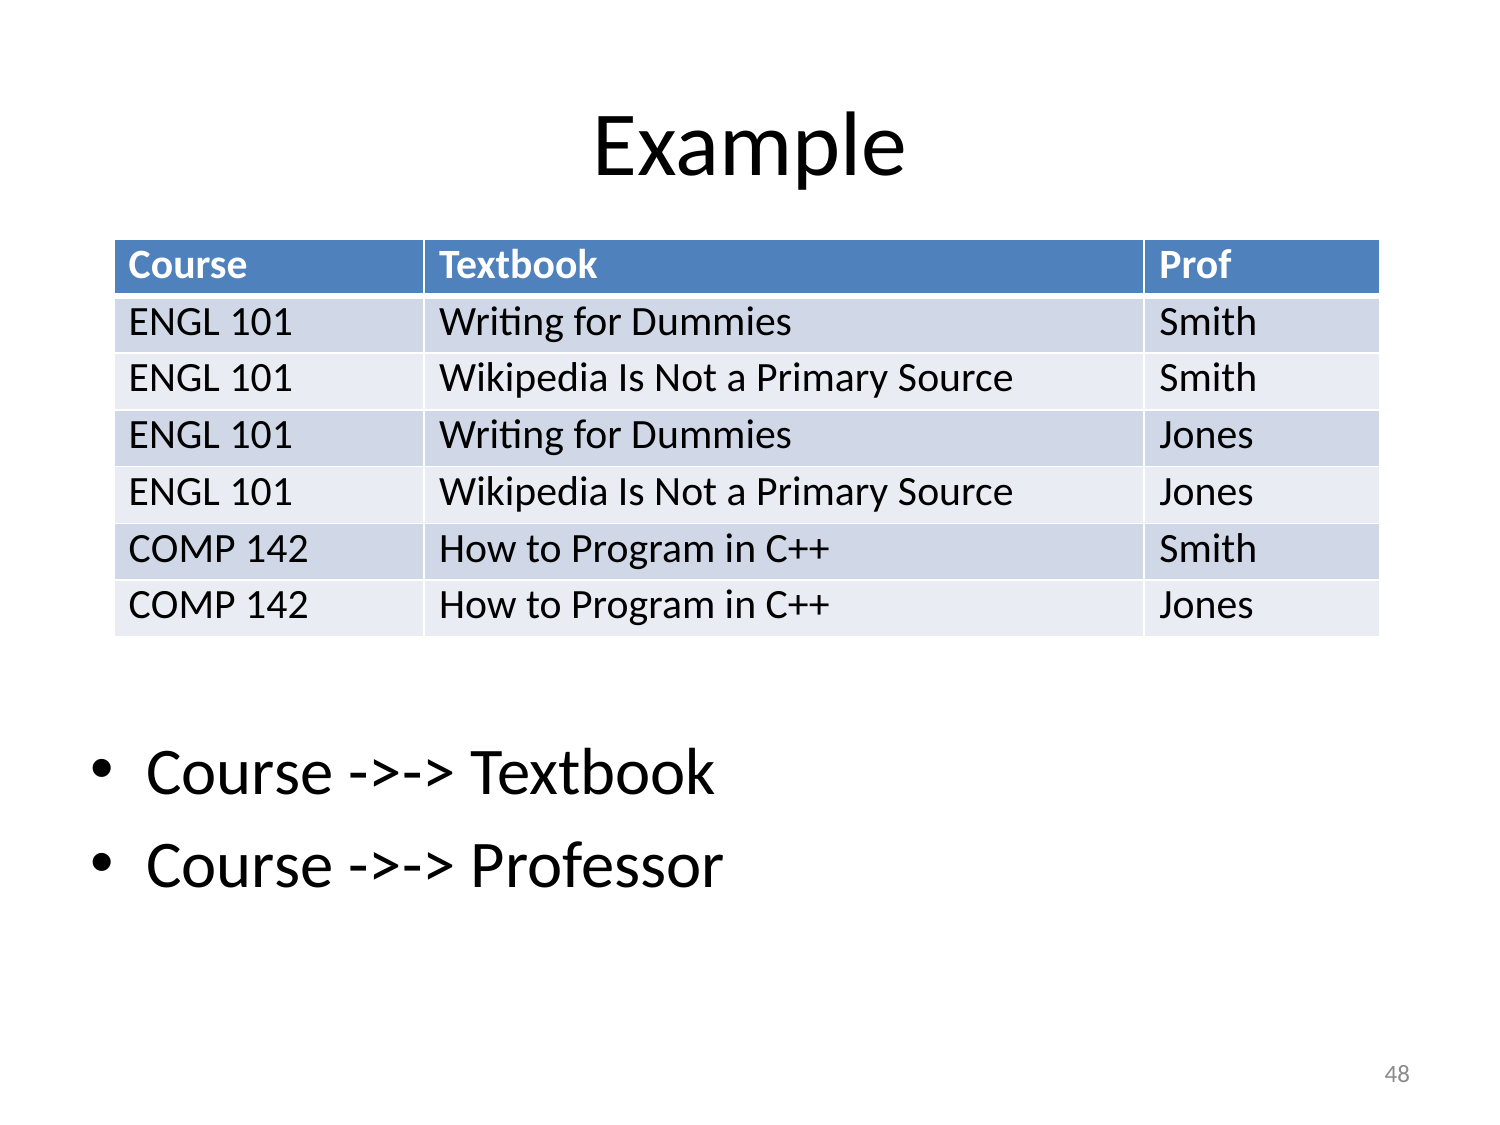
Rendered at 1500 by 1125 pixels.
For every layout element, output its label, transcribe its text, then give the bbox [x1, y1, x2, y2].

table_cell Jones [1145, 411, 1379, 466]
table_cell COMP 142 [115, 524, 423, 579]
table_cell Wikipedia Is Not a Primary Source [425, 467, 1143, 523]
title Example [75, 45, 1425, 233]
table_cell How to Program in C++ [425, 524, 1143, 579]
table_cell Writing for Dummies [425, 299, 1143, 352]
table_cell How to Program in C++ [425, 581, 1143, 636]
table_cell Wikipedia Is Not a Primary Source [425, 354, 1143, 409]
table_cell ENGL 101 [115, 411, 423, 466]
table_cell Smith [1145, 299, 1379, 352]
table_cell Smith [1145, 354, 1379, 409]
table_cell COMP 142 [115, 581, 423, 636]
slide_number 48 [1074, 1042, 1425, 1103]
table_header Textbook [425, 240, 1143, 293]
list Course ->-> Textbook Course ->-> Professor [75, 720, 1425, 1005]
table_cell ENGL 101 [115, 354, 423, 409]
table_cell Writing for Dummies [425, 411, 1143, 466]
table_cell ENGL 101 [115, 467, 423, 523]
table_cell ENGL 101 [115, 299, 423, 352]
table_cell Jones [1145, 467, 1379, 523]
table_cell Smith [1145, 524, 1379, 579]
table_header Prof [1145, 240, 1379, 293]
table_cell Jones [1145, 581, 1379, 636]
table_header Course [115, 240, 423, 293]
